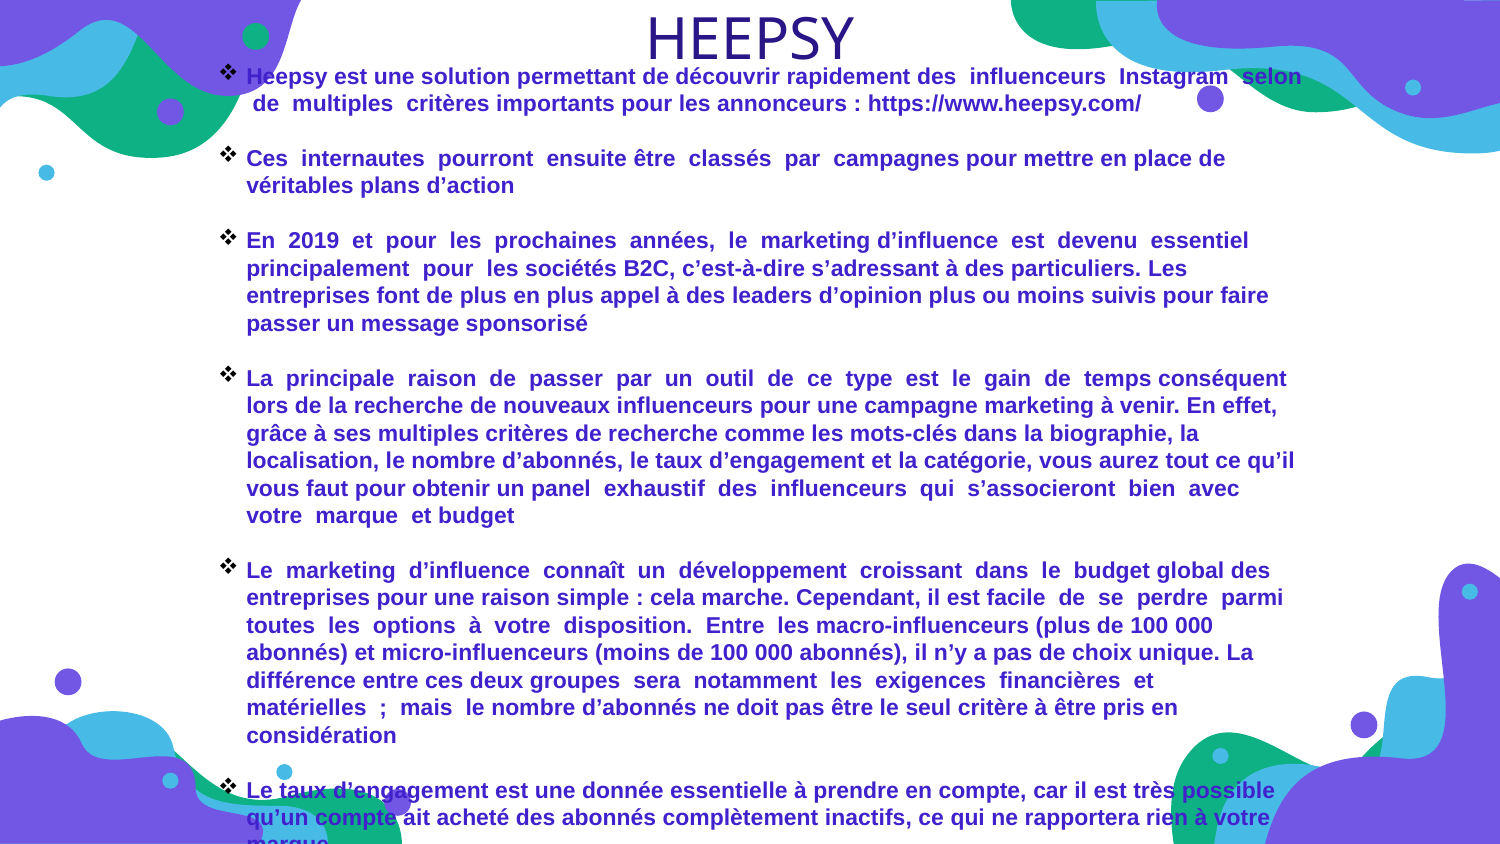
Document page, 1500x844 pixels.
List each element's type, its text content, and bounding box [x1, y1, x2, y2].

text_box Heepsy est une solution permettant de découvrir rapidement des influenceurs Instagram selon de multiples critères importants pour les annonceurs : https://www.heepsy.com/ Ces internautes pourront ensuite être classés par campagnes pour mettre en place de véritables plans d’action En 2019 et pour les prochaines années, le marketing d’influence est devenu essentiel principalement pour les sociétés B2C, c’est-à-dire s’adressant à des particuliers. Les entreprises font de plus en plus appel à des leaders d’opinion plus ou moins suivis pour faire passer un message sponsorisé La principale raison de passer par un outil de ce type est le gain de temps conséquent lors de la recherche de nouveaux influenceurs pour une campagne marketing à venir. En effet, grâce à ses multiples critères de recherche comme les mots-clés dans la biographie, la localisation, le nombre d’abonnés, le taux d’engagement et la catégorie, vous aurez tout ce qu’il vous faut pour obtenir un panel exhaustif des influenceurs qui s’associeront bien avec votre marque et budget Le marketing d’influence connaît un développement croissant dans le budget global des entreprises pour une raison simple : cela marche. Cependant, il est facile de se perdre parmi toutes les options à votre disposition. Entre les macro-influenceurs (plus de 100 000 abonnés) et micro-influenceurs (moins de 100 000 abonnés), il n’y a pas de choix unique. La différence entre ces deux groupes sera notamment les exigences financières et matérielles ; mais le nombre d’abonnés ne doit pas être le seul critère à être pris en considération Le taux d’engagement est une donnée essentielle à prendre en compte, car il est très possible qu’un compte ait acheté des abonnés complètement inactifs, ce qui ne rapportera rien à votre marque [203, 53, 1322, 844]
text_box HEEPSY [74, 18, 1426, 54]
